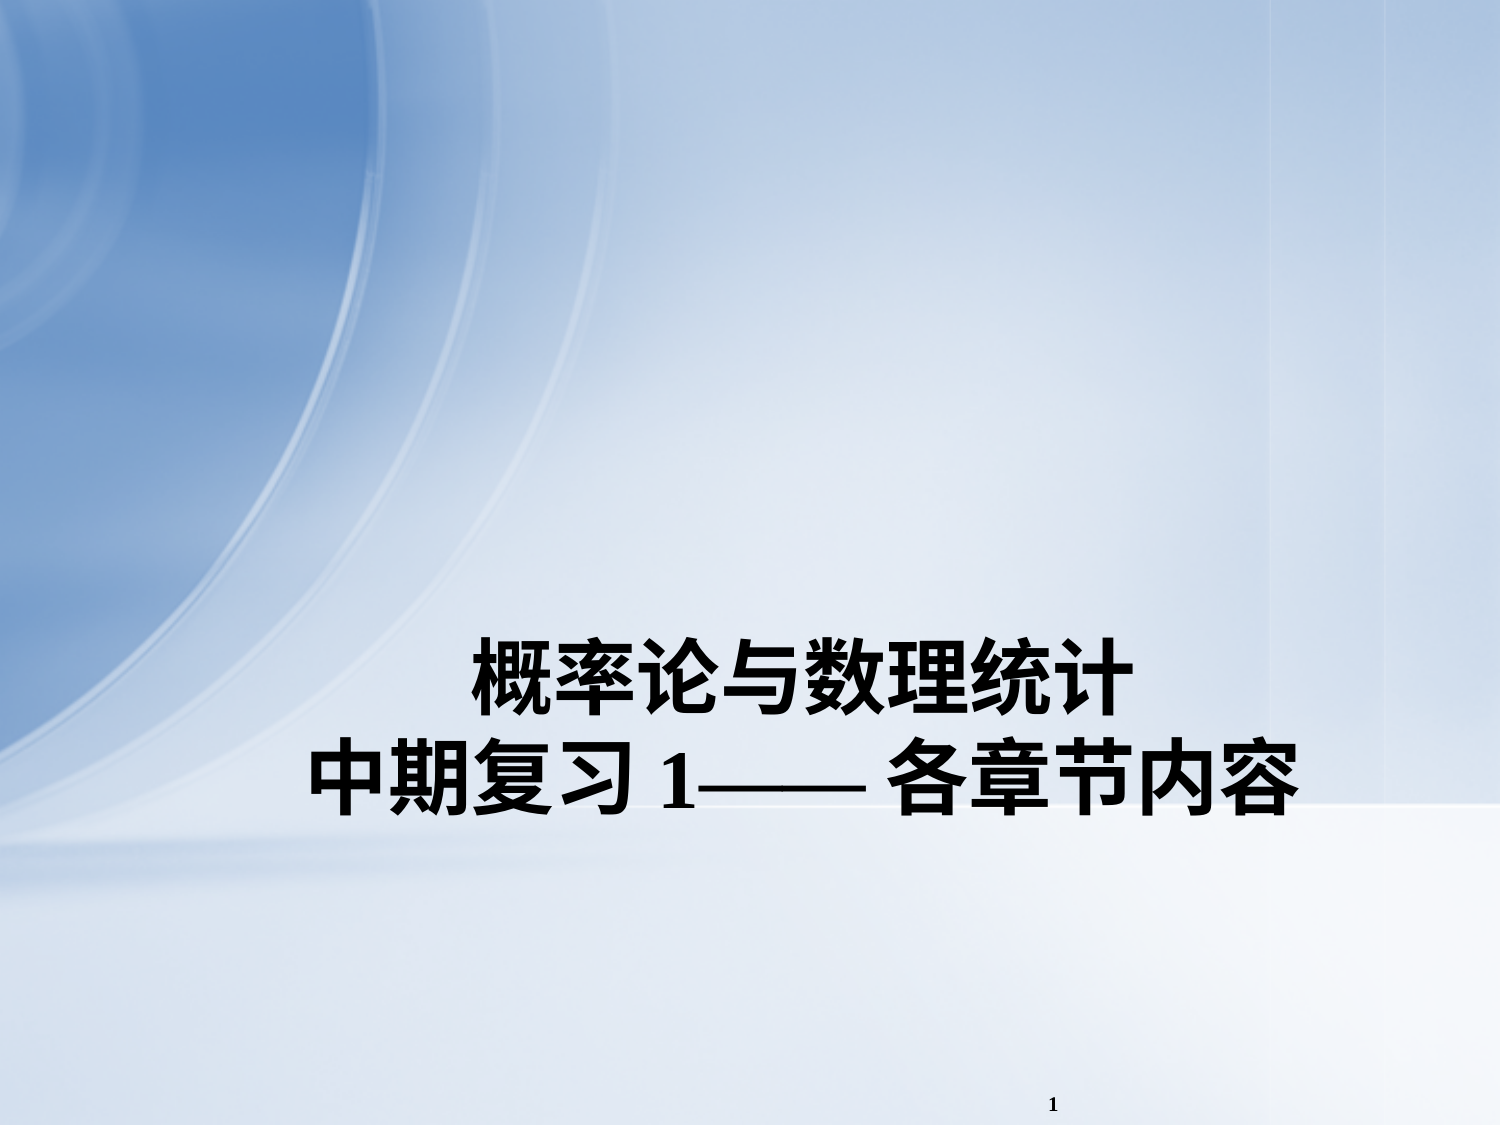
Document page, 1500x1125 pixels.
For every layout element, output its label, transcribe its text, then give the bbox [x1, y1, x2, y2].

picture [0, 0, 1500, 1125]
title 概率论与数理统计 中期复习1——各章节内容 [181, 591, 1425, 833]
slide_number 1 [949, 1083, 1074, 1120]
